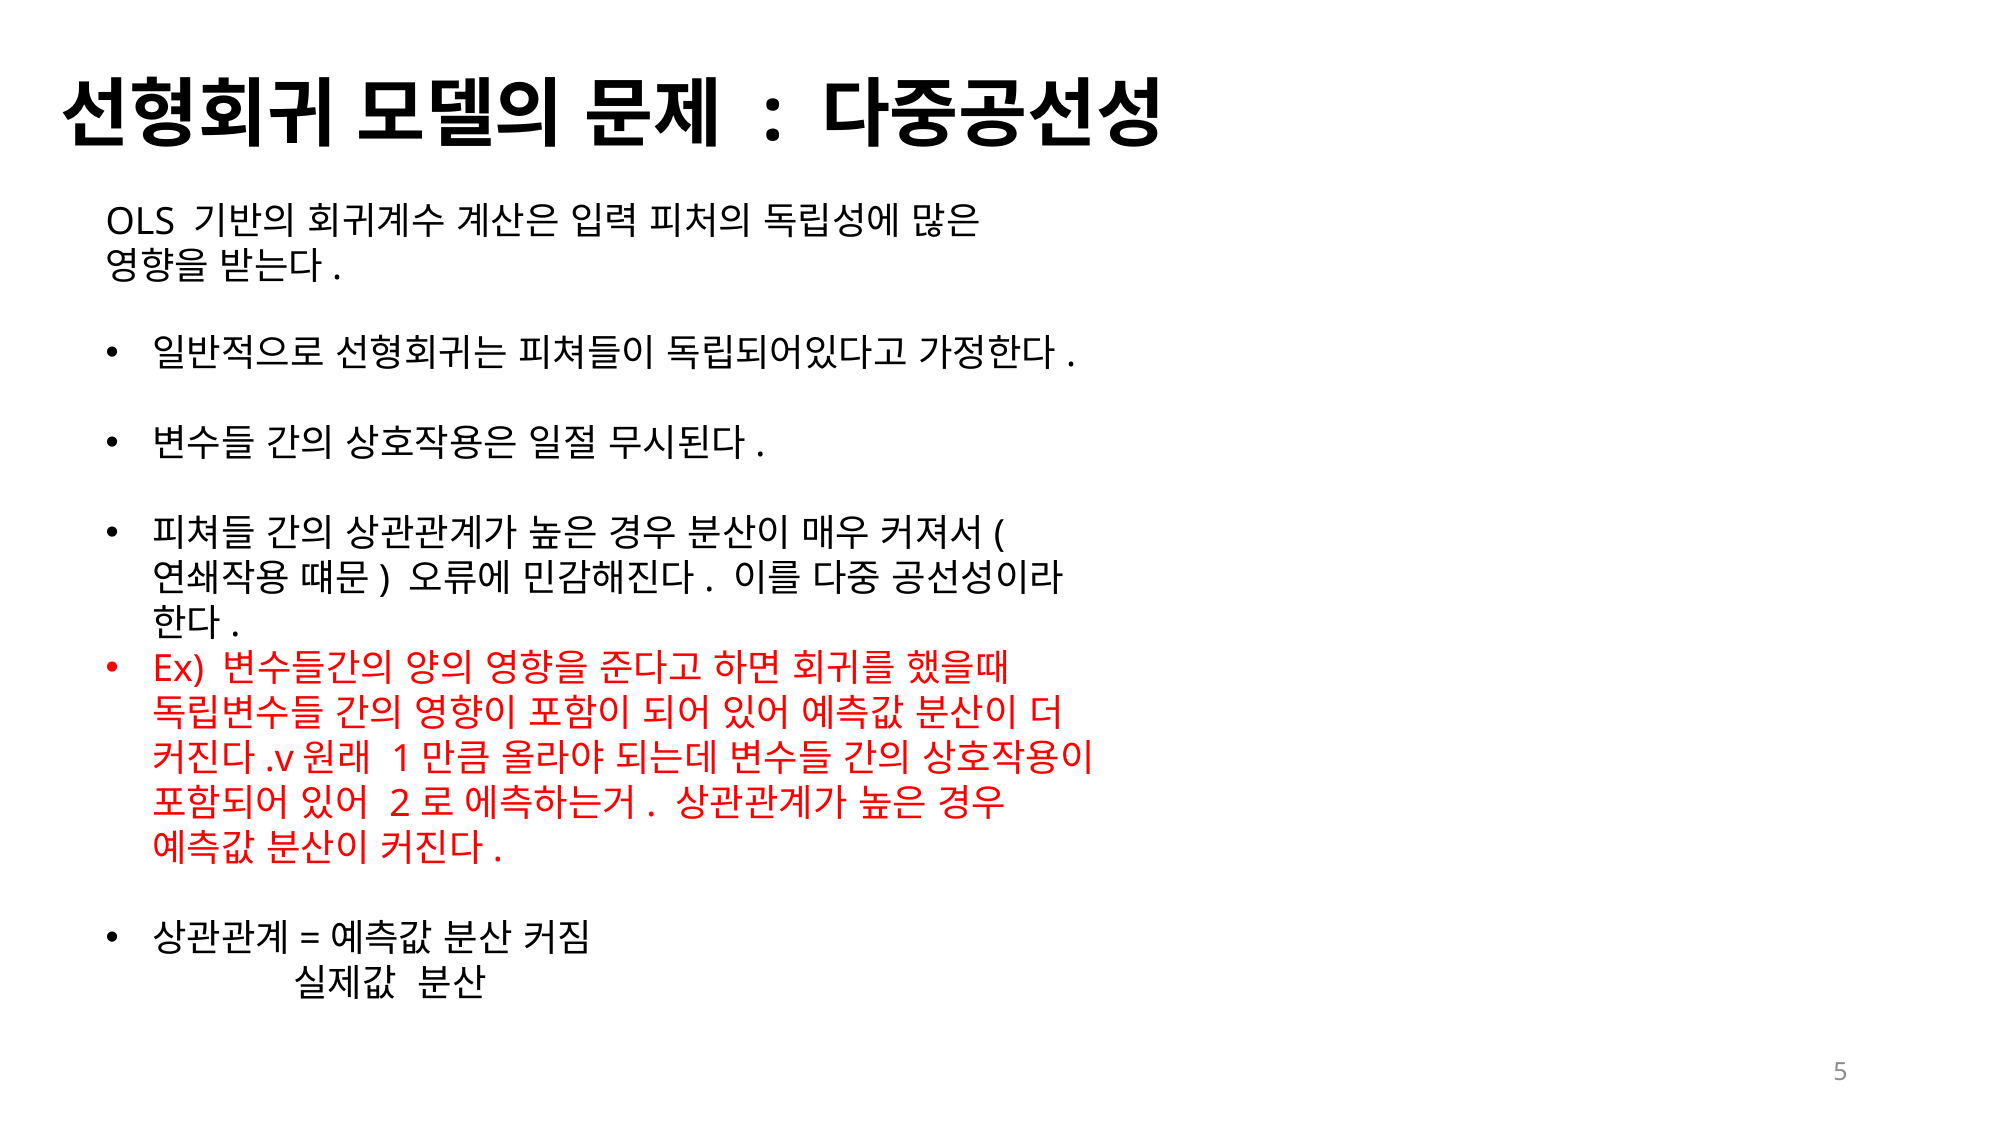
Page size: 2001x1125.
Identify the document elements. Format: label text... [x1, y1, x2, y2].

text_box 선형회귀 모델의 문제 : 다중공선성 [45, 58, 1688, 164]
text_box 일반적으로 선형회귀는 피쳐들이 독립되어있다고 가정한다. 변수들 간의 상호작용은 일절 무시된다. 피쳐들 간의 상관관계가 높은 경우 분산이 매우 커져서(연쇄작용 떄문) 오류에 민감해진다. 이를 다중 공선성이라 한다. Ex) 변수들간의 양의 영향을 준다고 하면 회귀를 했을때 독립변수들 간의 영향이 포함이 되어 있어 예측값 분산이 더 커진다.v원래 1만큼 올라야 되는데 변수들 간의 상호작용이 포함되어 있어 2로 에측하는거. 상관관계가 높은 경우 예측값 분산이 커진다. 상관관계=예측값 분산 커짐 실제값 분산 [90, 321, 1125, 1057]
text_box OLS 기반의 회귀계수 계산은 입력 피처의 독립성에 많은 영향을 받는다. [90, 190, 1091, 340]
slide_number 5 [1412, 1042, 1863, 1103]
